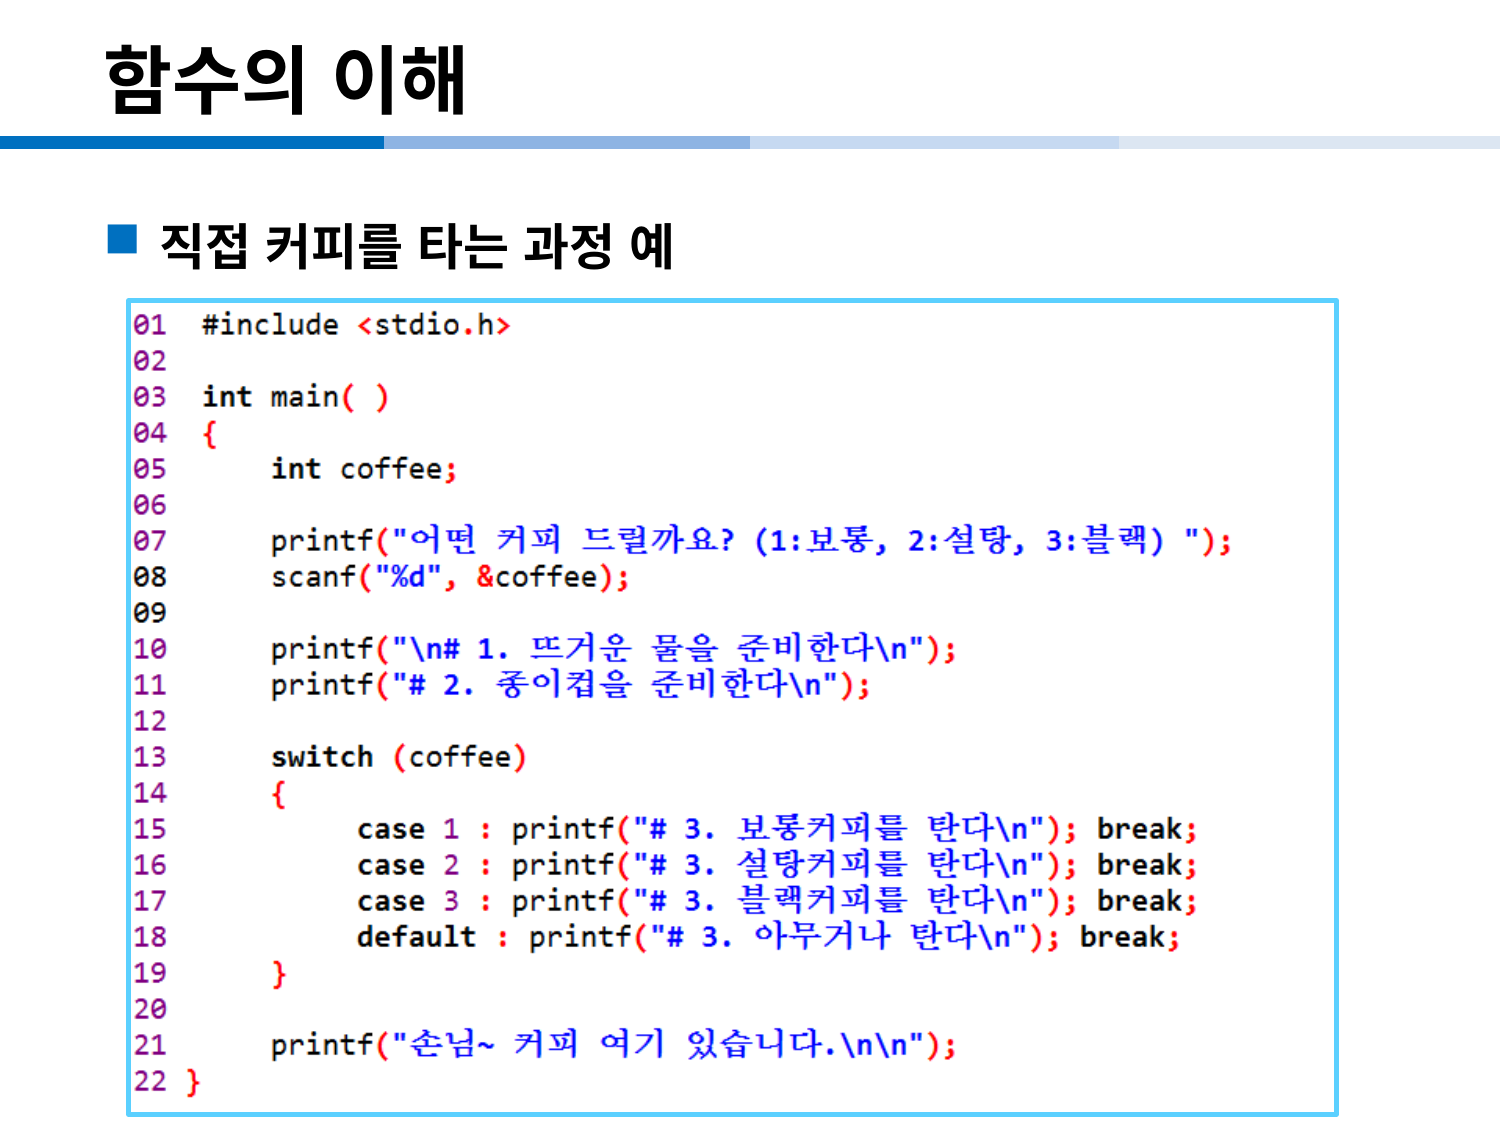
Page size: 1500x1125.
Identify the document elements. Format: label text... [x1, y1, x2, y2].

list 직접 커피를 타는 과정 예 [88, 177, 1459, 1077]
picture [130, 302, 1335, 1113]
title 함수의 이해 [88, 32, 1330, 124]
